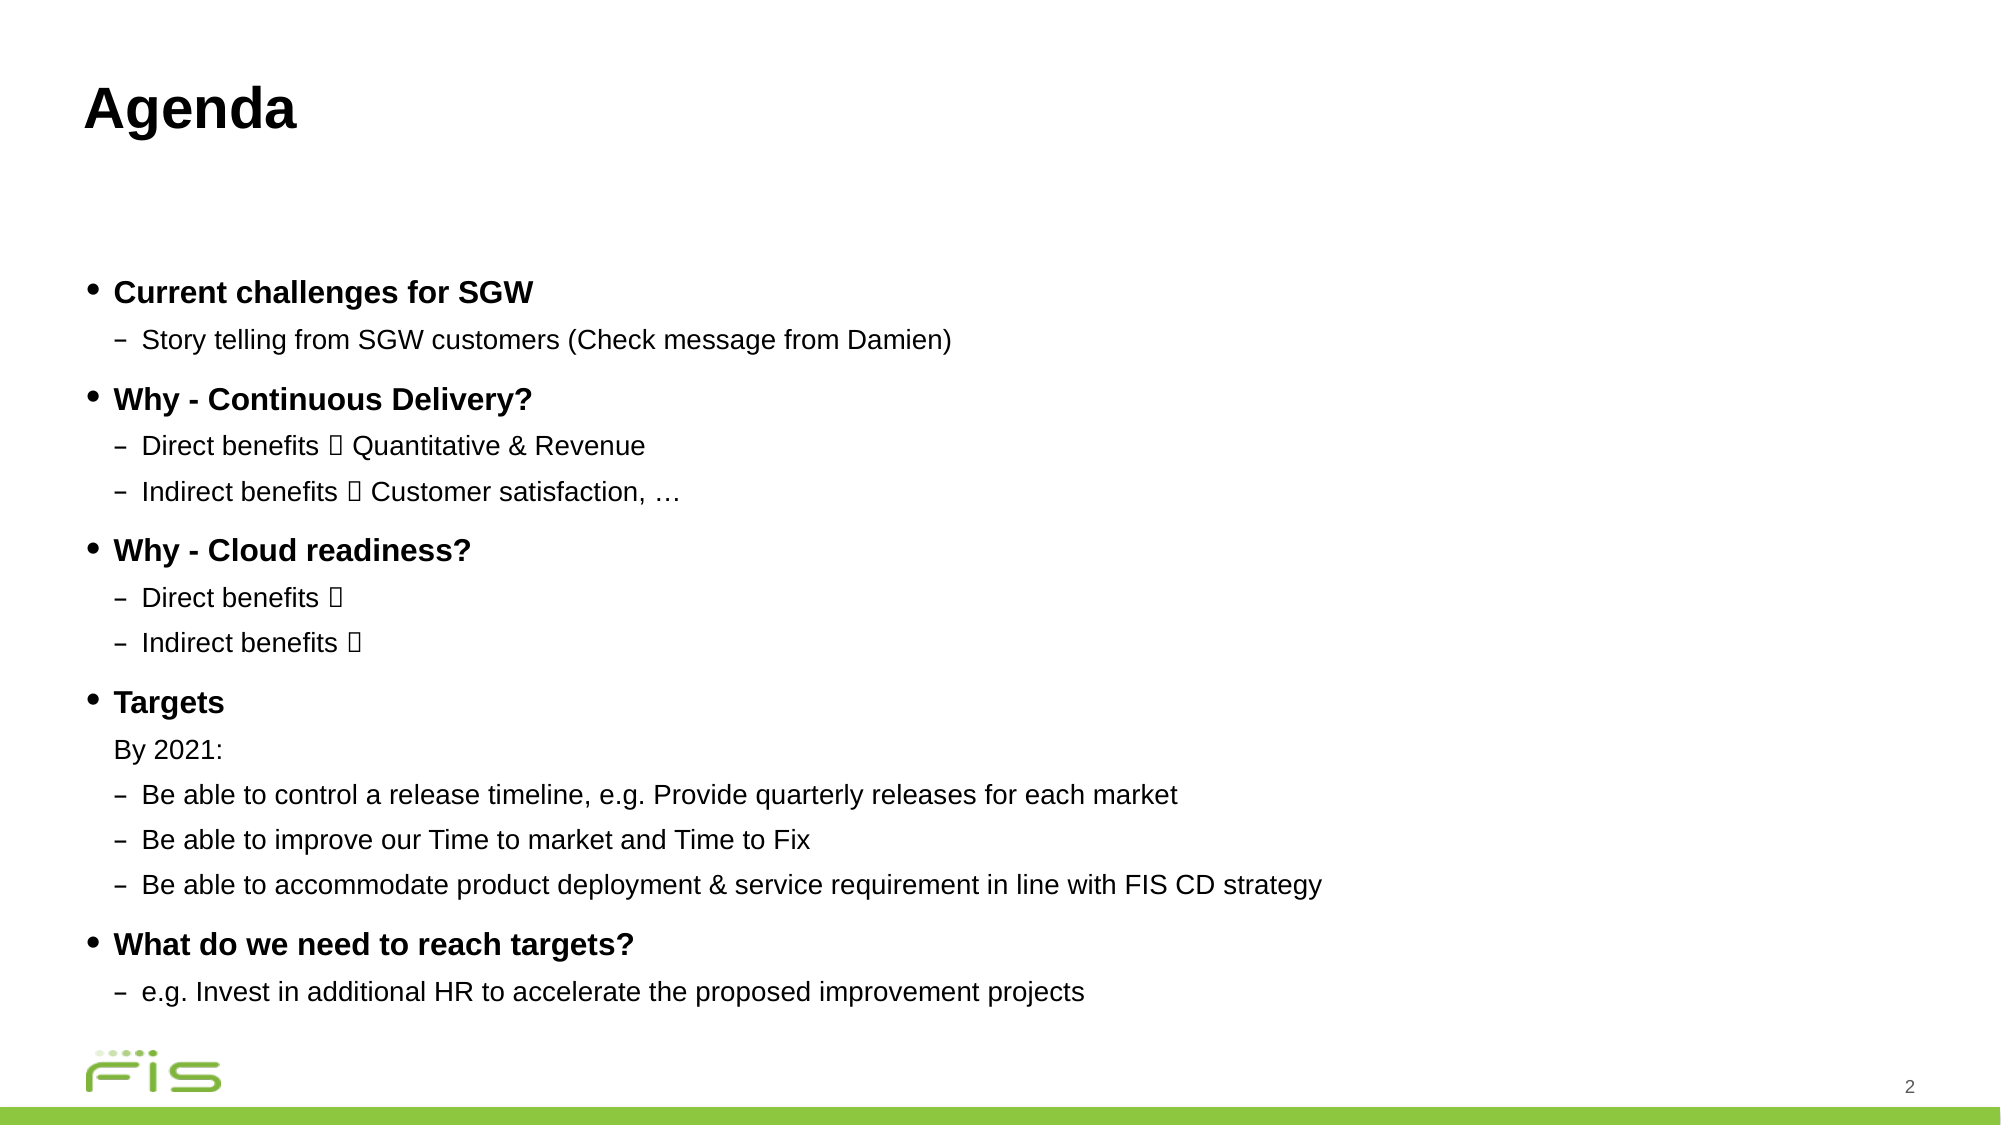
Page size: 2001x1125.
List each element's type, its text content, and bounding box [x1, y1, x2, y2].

title Agenda [83, 83, 1913, 255]
list Current challenges for SGW Story telling from SGW customers (Check message from Damien) Why - Continuous Delivery? Direct benefits  Quantitative & Revenue Indirect benefits  Customer satisfaction, … Why - Cloud readiness? Direct benefits  Indirect benefits  Targets By 2021: Be able to control a release timeline, e.g. Provide quarterly releases for each market Be able to improve our Time to market and Time to Fix Be able to accommodate product deployment & service requirement in line with FIS CD strategy What do we need to reach targets? e.g. Invest in additional HR to accelerate the proposed improvement projects [85, 271, 1913, 1012]
picture [86, 1050, 221, 1092]
slide_number 2 [1812, 1071, 1916, 1101]
